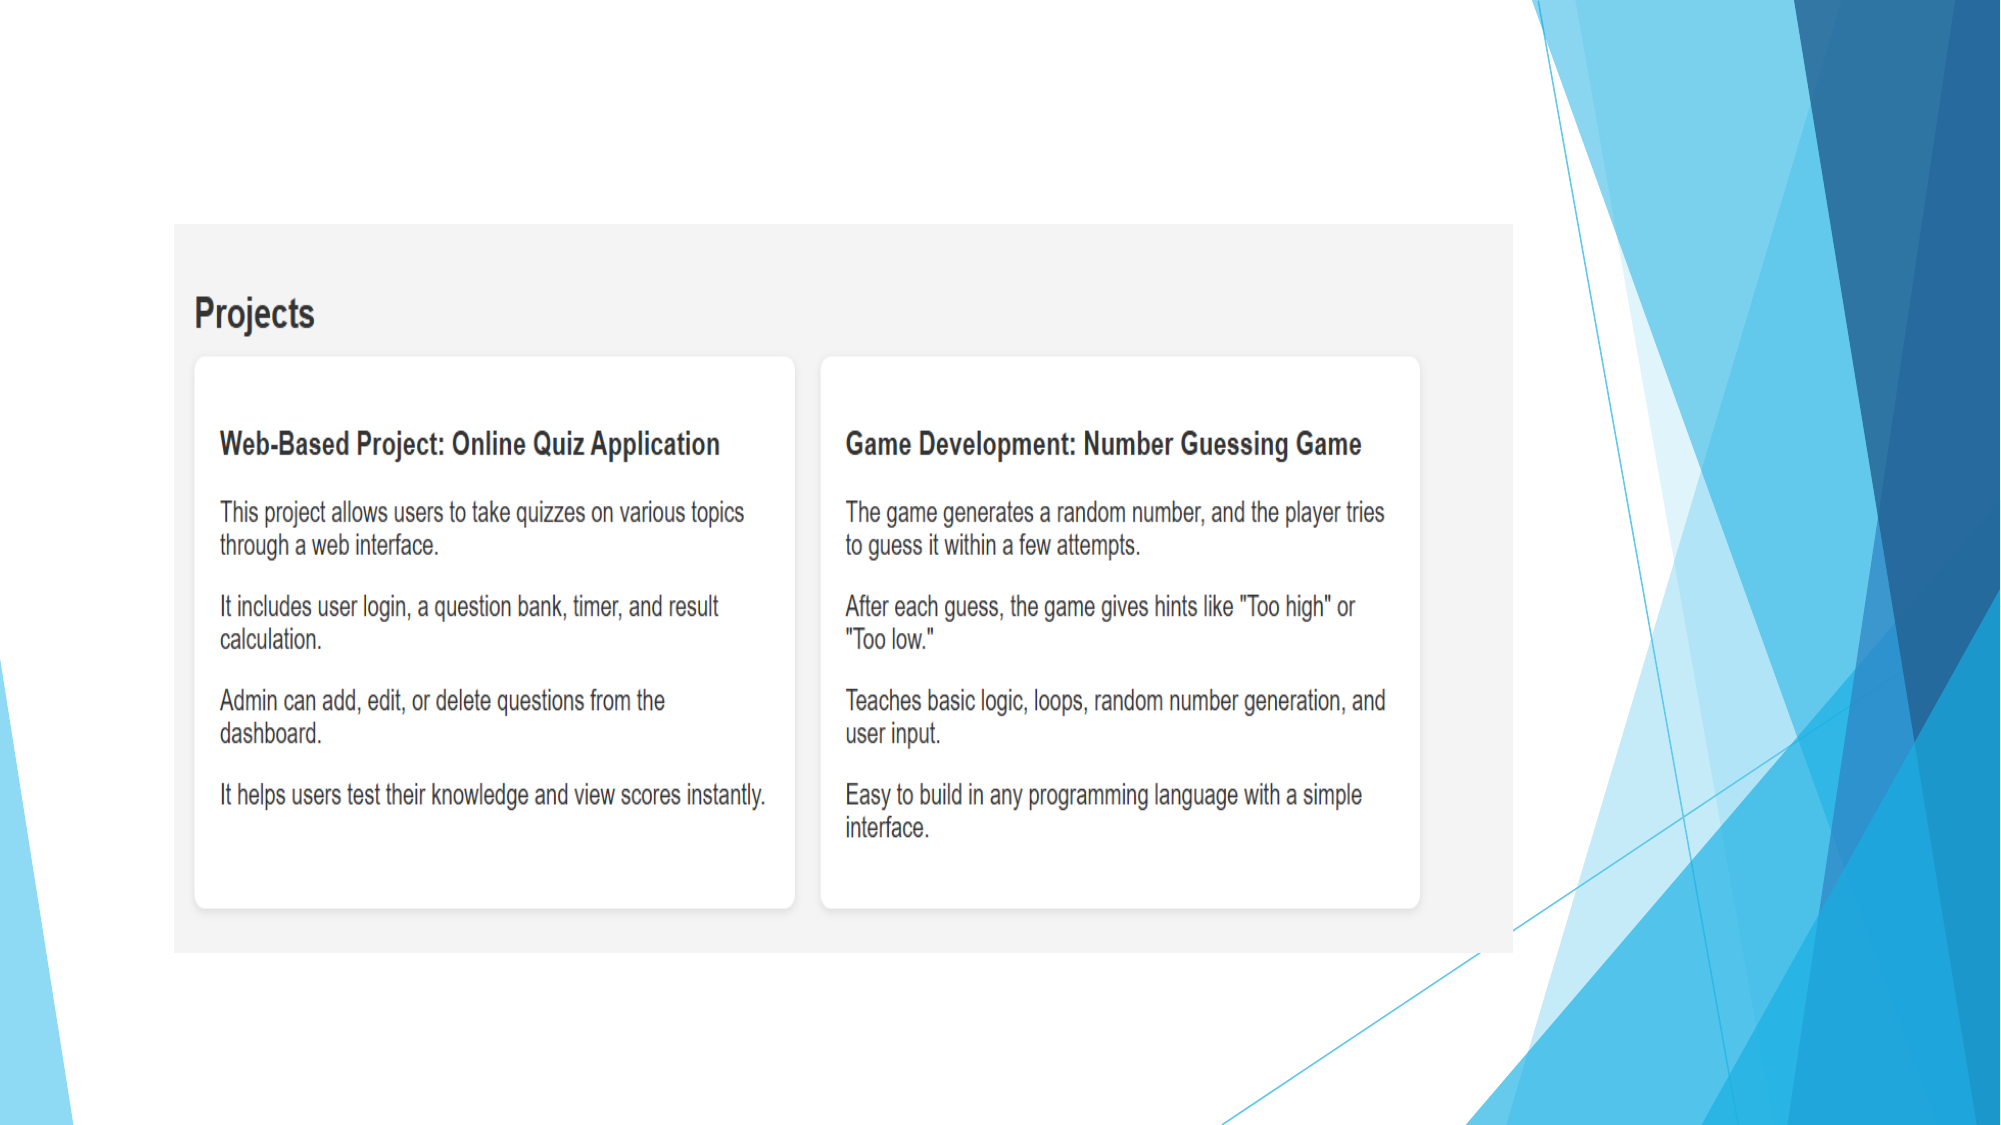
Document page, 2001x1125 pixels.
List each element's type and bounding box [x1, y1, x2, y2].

picture [174, 224, 1513, 953]
